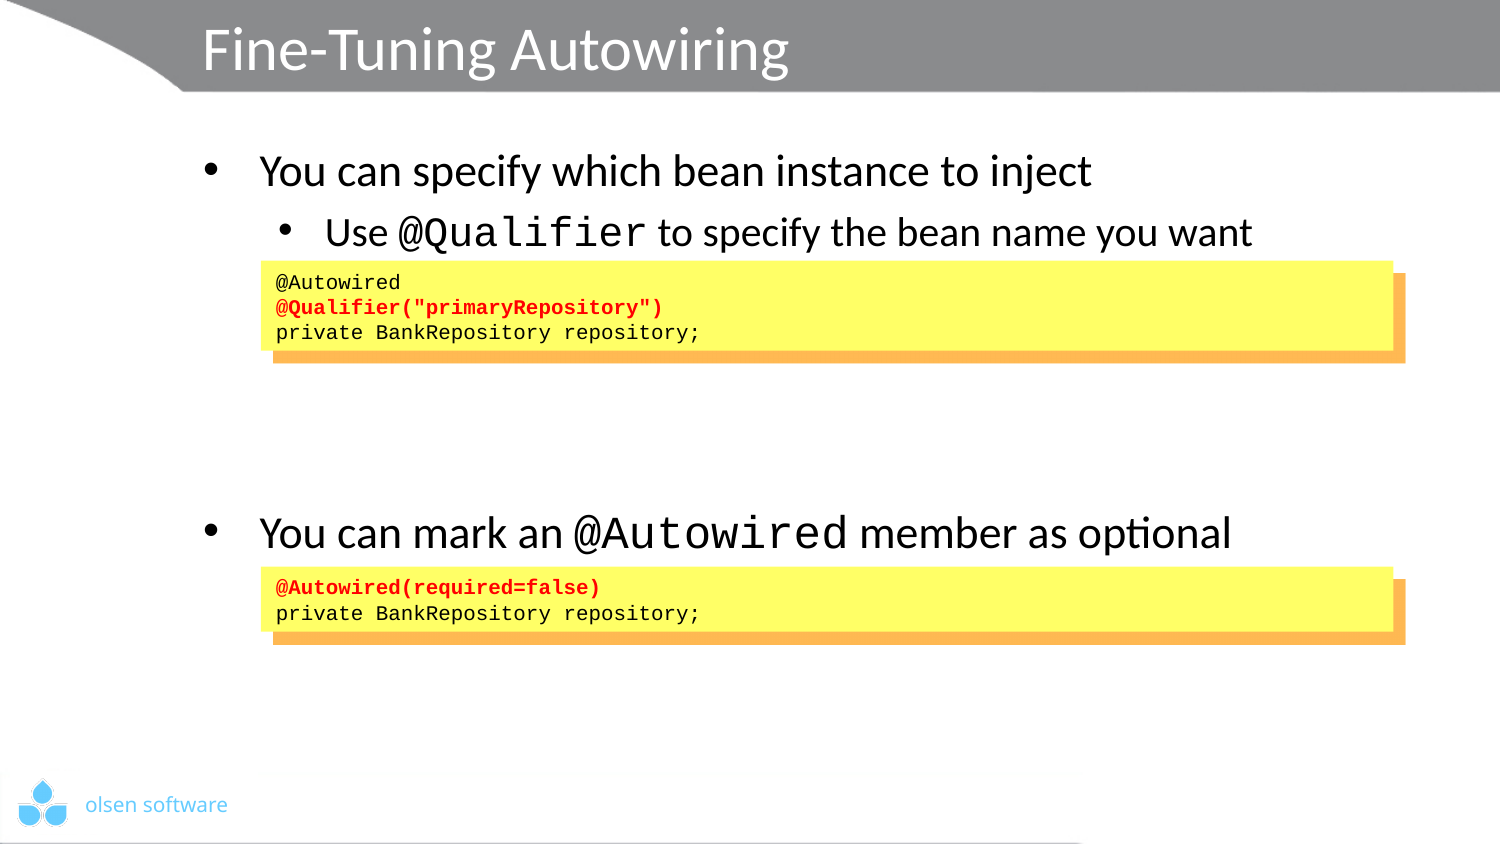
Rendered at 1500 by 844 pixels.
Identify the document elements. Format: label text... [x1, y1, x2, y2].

list You can specify which bean instance to inject Use @Qualifier to specify the bean name you want You can mark an @Autowired member as optional Set required=false [188, 133, 1425, 716]
text_box @Autowired(required=false) private BankRepository repository; [260, 566, 1394, 632]
text_box @Autowired @Qualifier("primaryRepository") private BankRepository repository; [260, 260, 1394, 351]
picture [0, 0, 1500, 844]
title Fine-Tuning Autowiring [187, 0, 1426, 93]
